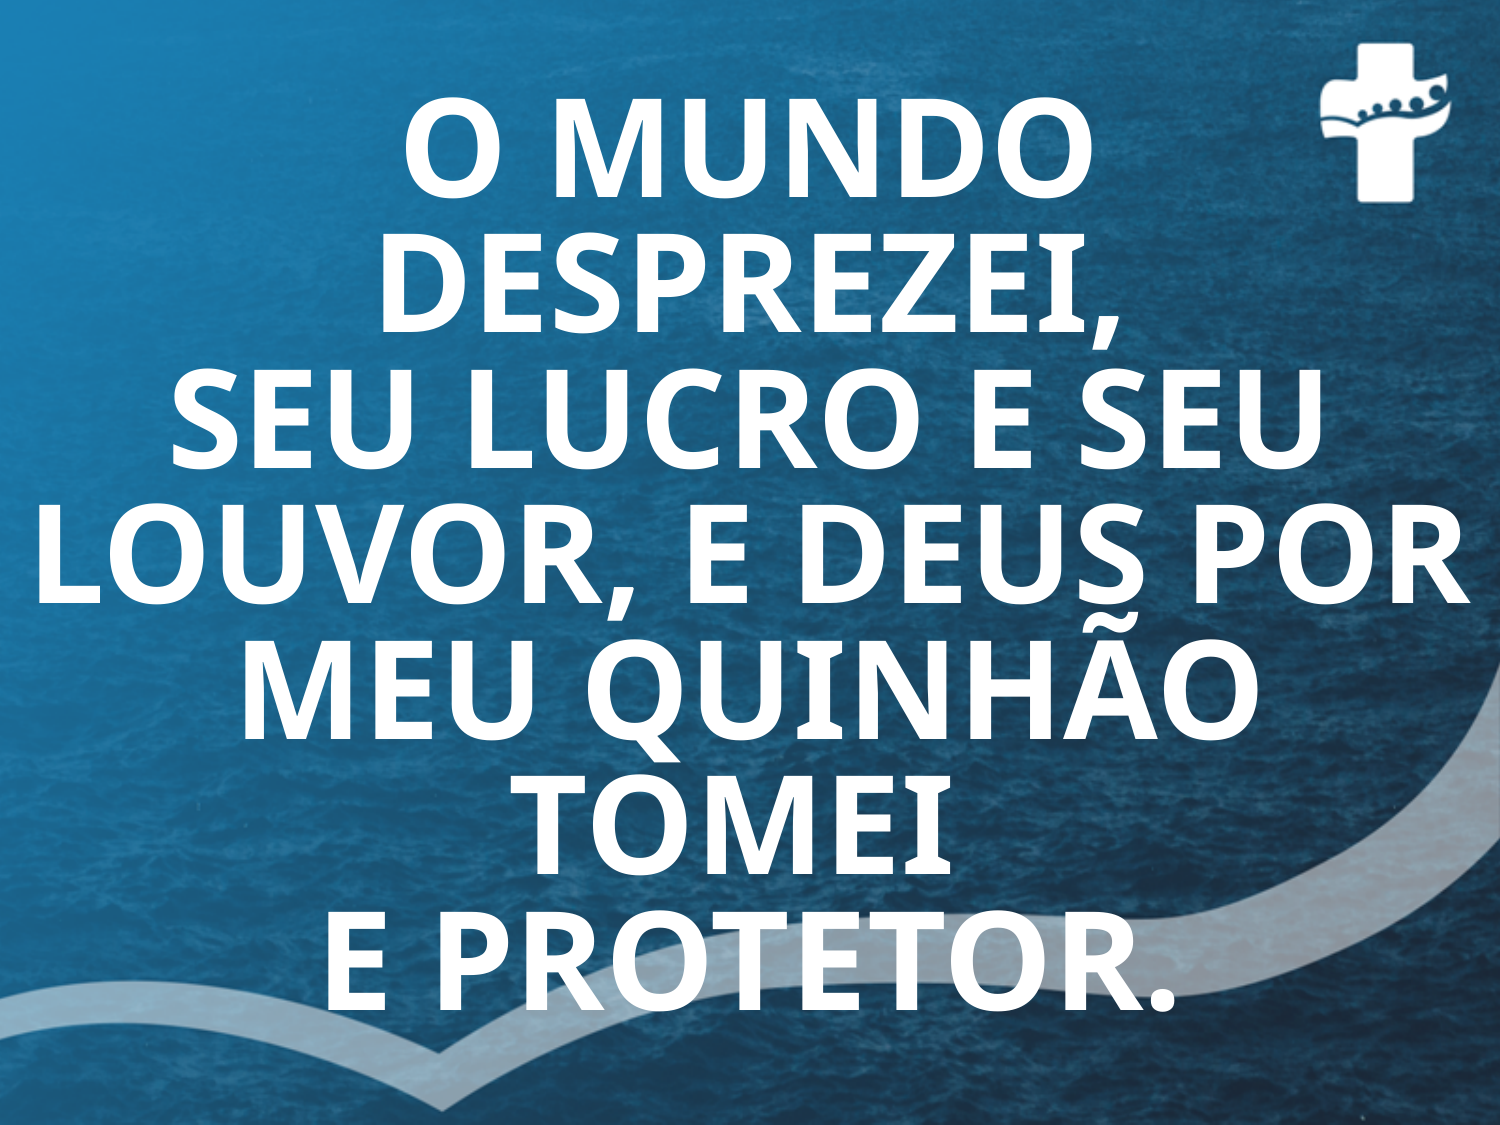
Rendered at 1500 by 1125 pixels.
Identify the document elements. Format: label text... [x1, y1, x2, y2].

picture [0, 658, 1500, 1125]
picture [0, 0, 1500, 469]
title O MUNDO DESPREZEI, SEU LUCRO E SEU LOUVOR, E DEUS POR MEU QUINHÃO TOMEI E PROTETOR. [0, 469, 1500, 658]
